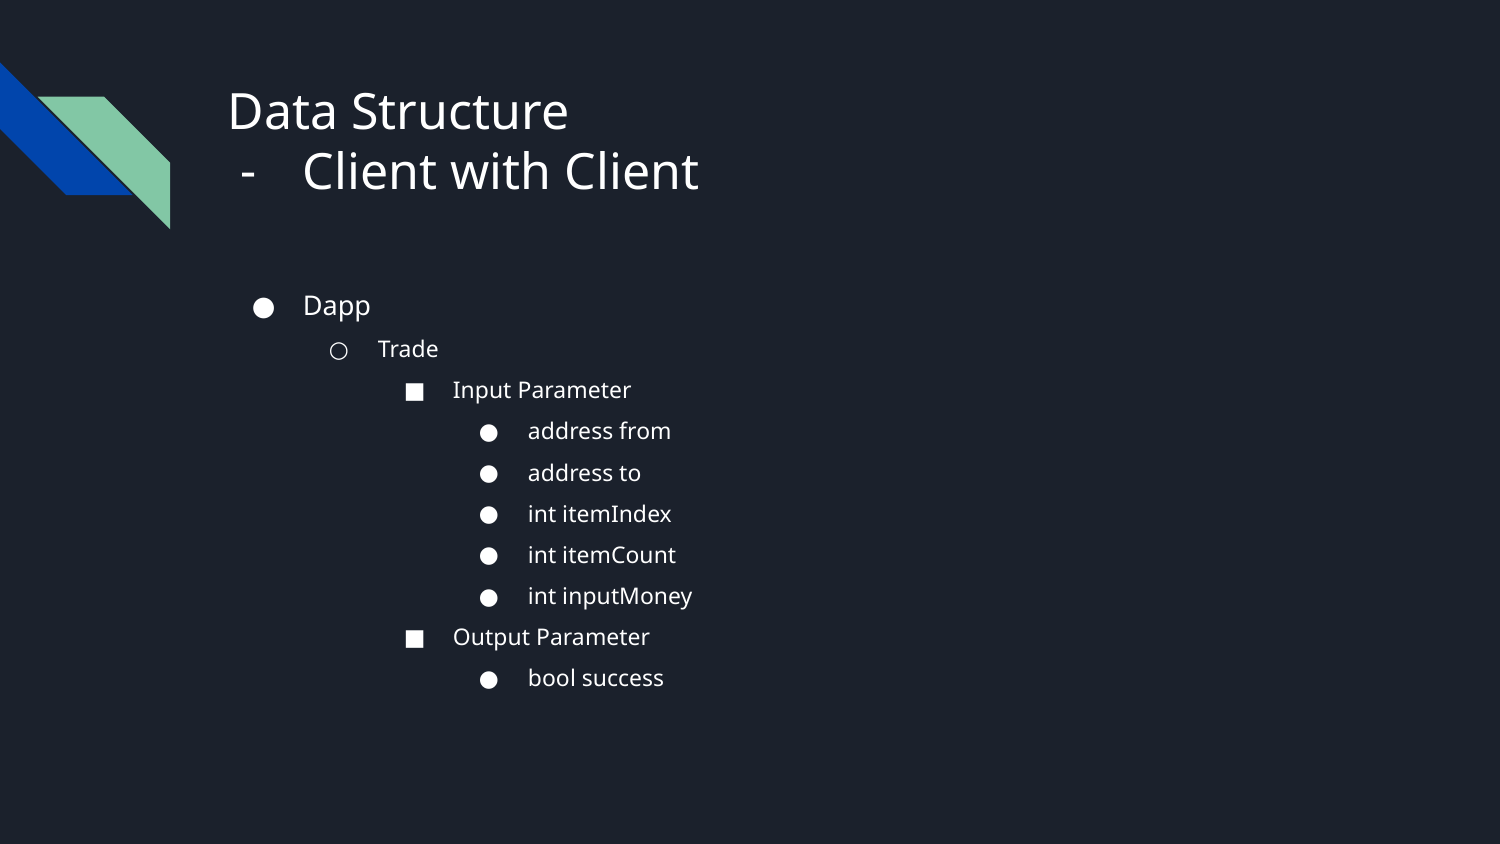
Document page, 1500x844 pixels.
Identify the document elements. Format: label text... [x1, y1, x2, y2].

title Data Structure Client with Client [212, 64, 1368, 215]
list Dapp Trade Input Parameter address from address to int itemIndex int itemCount int inputMoney Output Parameter bool success [212, 257, 1368, 735]
